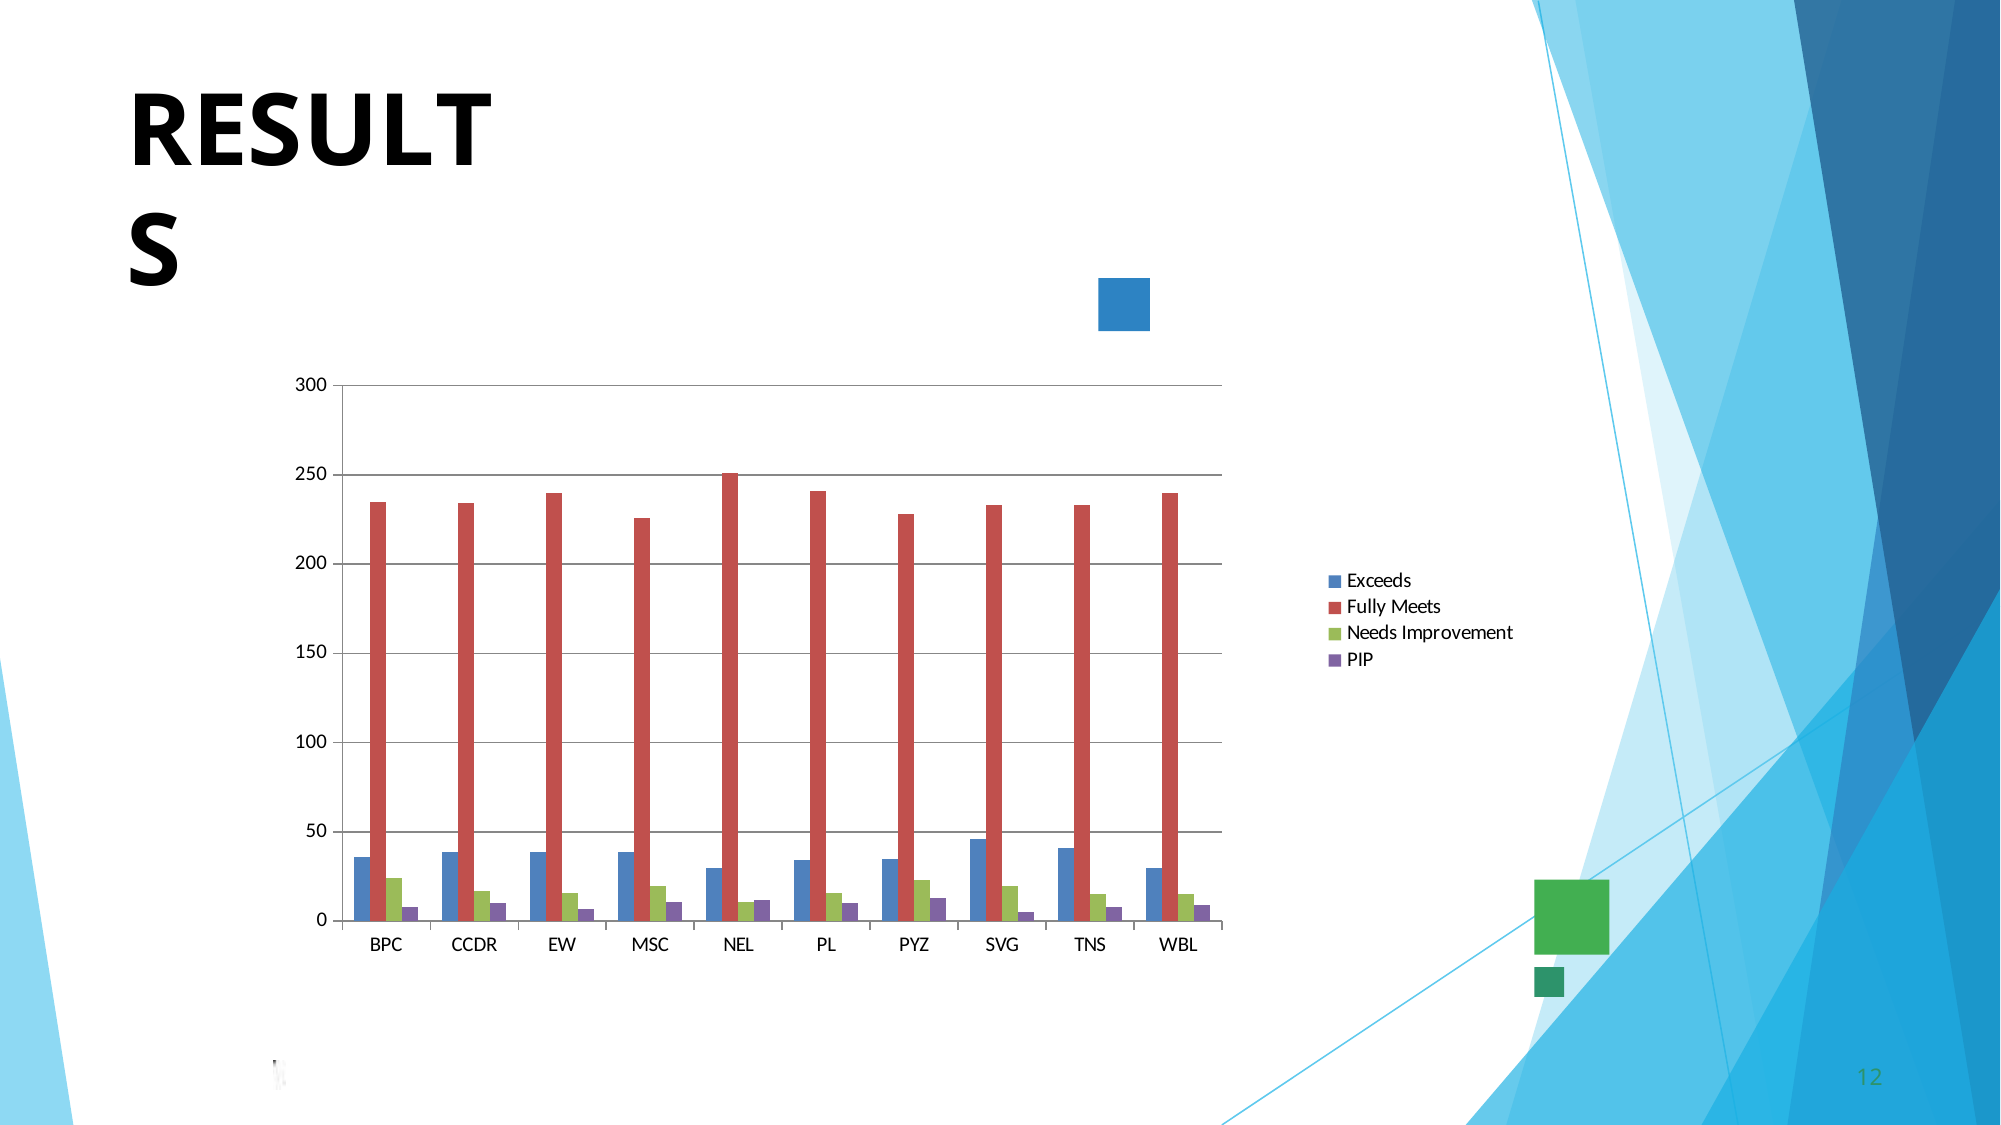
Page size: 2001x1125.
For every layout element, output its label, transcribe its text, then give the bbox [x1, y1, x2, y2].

text_box [1537, 967, 1565, 997]
title RESULTS [123, 63, 524, 306]
picture [273, 1060, 287, 1091]
chart [248, 231, 1533, 1011]
text_box 12 [1849, 1061, 1888, 1095]
text_box [1537, 879, 1610, 955]
